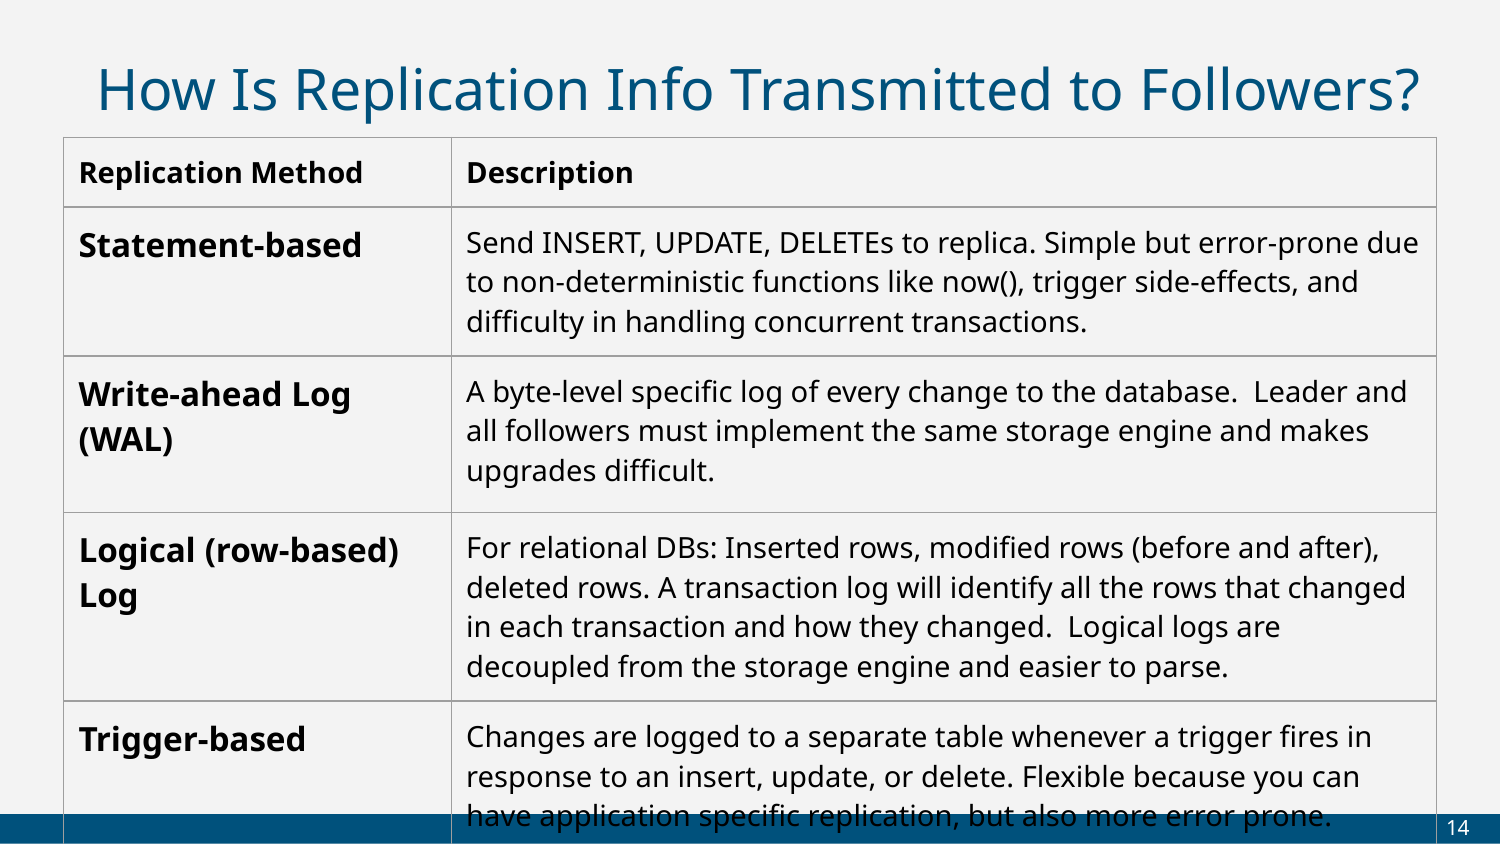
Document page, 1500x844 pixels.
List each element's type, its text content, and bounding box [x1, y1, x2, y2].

table_cell Trigger-based [64, 702, 451, 844]
table_cell Send INSERT, UPDATE, DELETEs to replica. Simple but error-prone due to non-deterministic functions like now(), trigger side-effects, and difficulty in handling concurrent transactions. [452, 208, 1436, 355]
slide_number ‹#› [1437, 810, 1485, 844]
table_header Replication Method [64, 138, 451, 206]
table_cell A byte-level specific log of every change to the database. Leader and all followers must implement the same storage engine and makes upgrades difficult. [452, 357, 1436, 512]
table_cell Statement-based [64, 208, 451, 355]
table_cell For relational DBs: Inserted rows, modified rows (before and after), deleted rows. A transaction log will identify all the rows that changed in each transaction and how they changed. Logical logs are decoupled from the storage engine and easier to parse. [452, 513, 1436, 700]
table_cell Logical (row-based) Log [64, 513, 451, 700]
title How Is Replication Info Transmitted to Followers? [63, 24, 1437, 137]
table_cell Write-ahead Log (WAL) [64, 357, 451, 512]
table_header Description [452, 138, 1436, 206]
table_cell Changes are logged to a separate table whenever a trigger fires in response to an insert, update, or delete. Flexible because you can have application specific replication, but also more error prone. [452, 702, 1436, 844]
